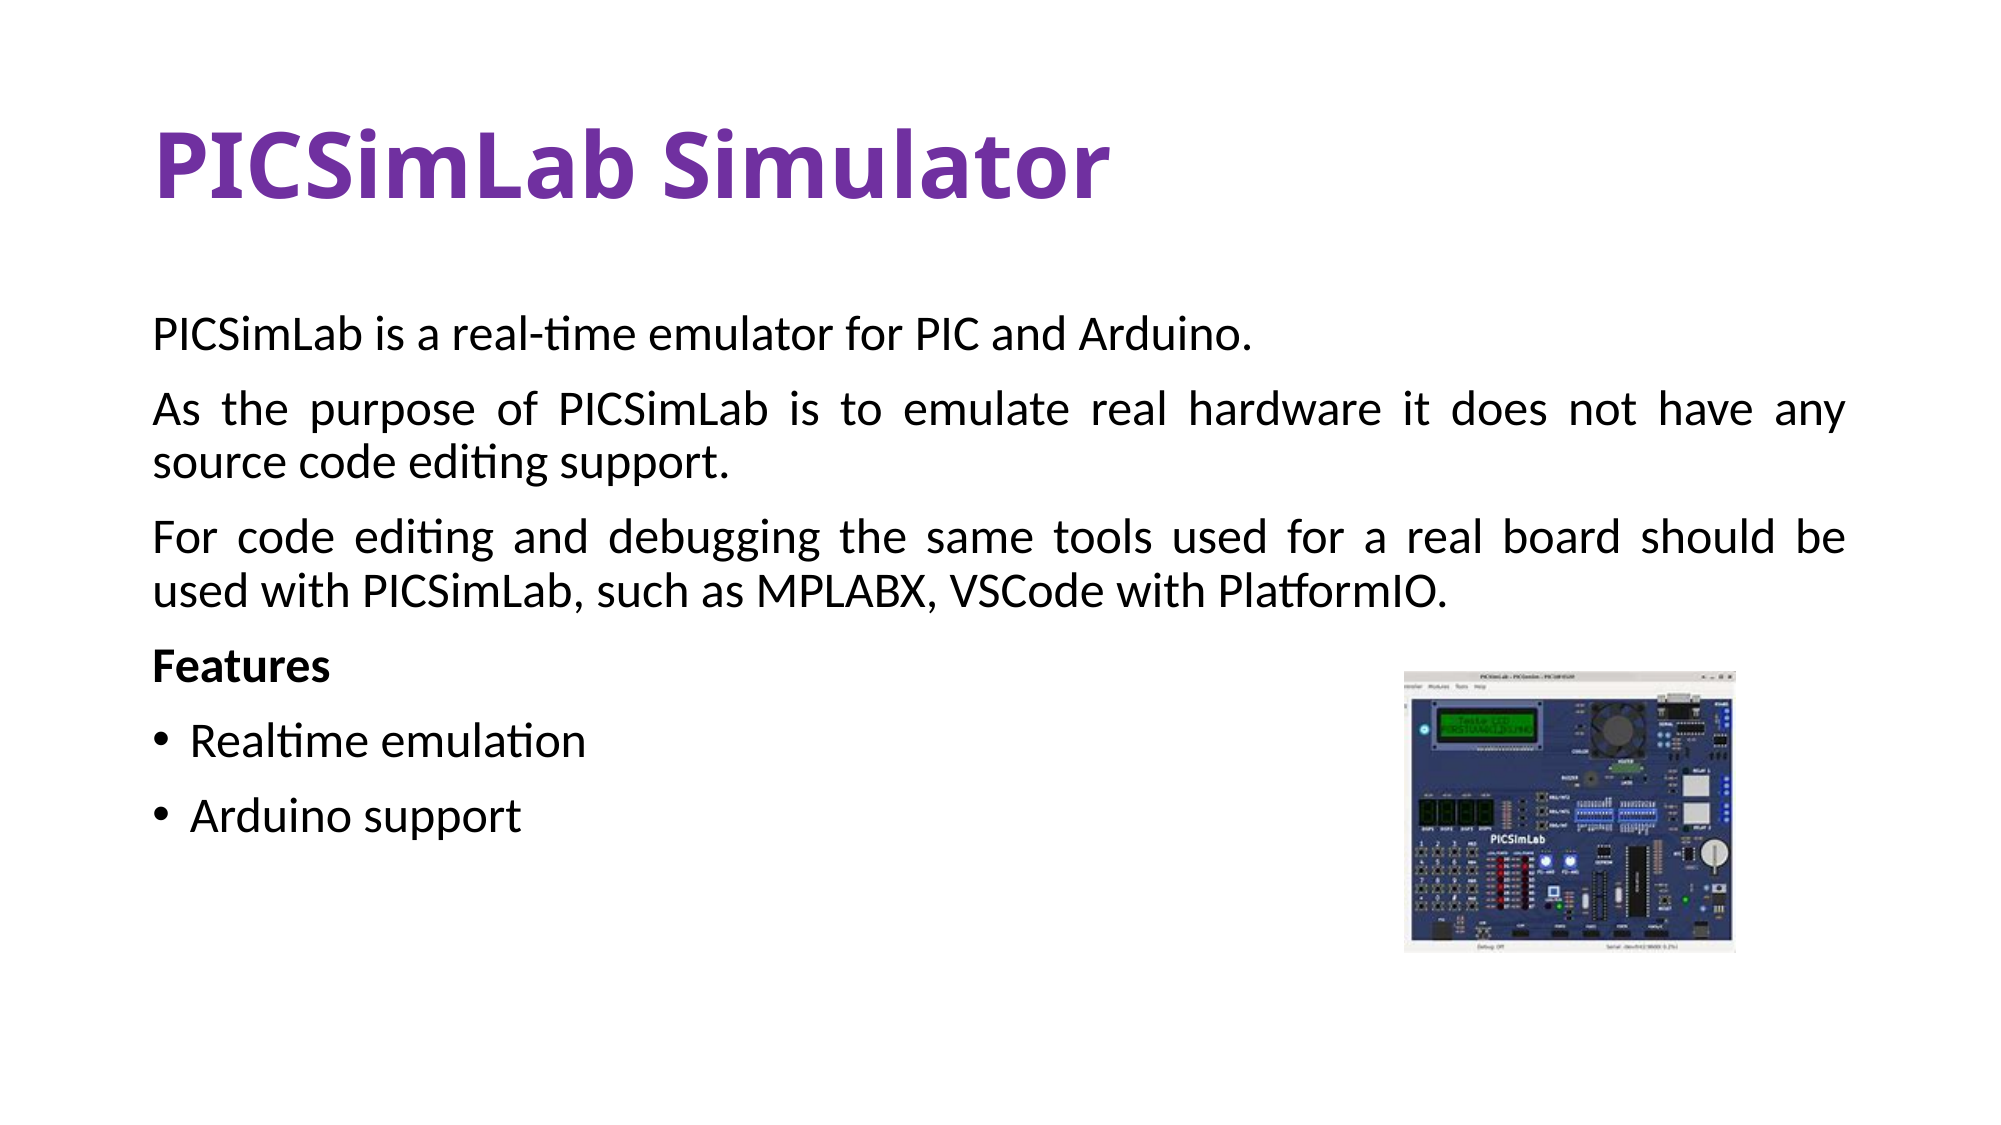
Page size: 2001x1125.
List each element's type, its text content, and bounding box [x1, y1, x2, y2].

title PICSimLab Simulator [137, 59, 1863, 278]
list PICSimLab is a real-time emulator for PIC and Arduino. As the purpose of PICSimLab is to emulate real hardware it does not have any source code editing support. For code editing and debugging the same tools used for a real board should be used with PICSimLab, such as MPLABX, VSCode with PlatformIO. Features Realtime emulation Arduino support [137, 299, 1863, 1014]
picture [1404, 671, 1736, 953]
